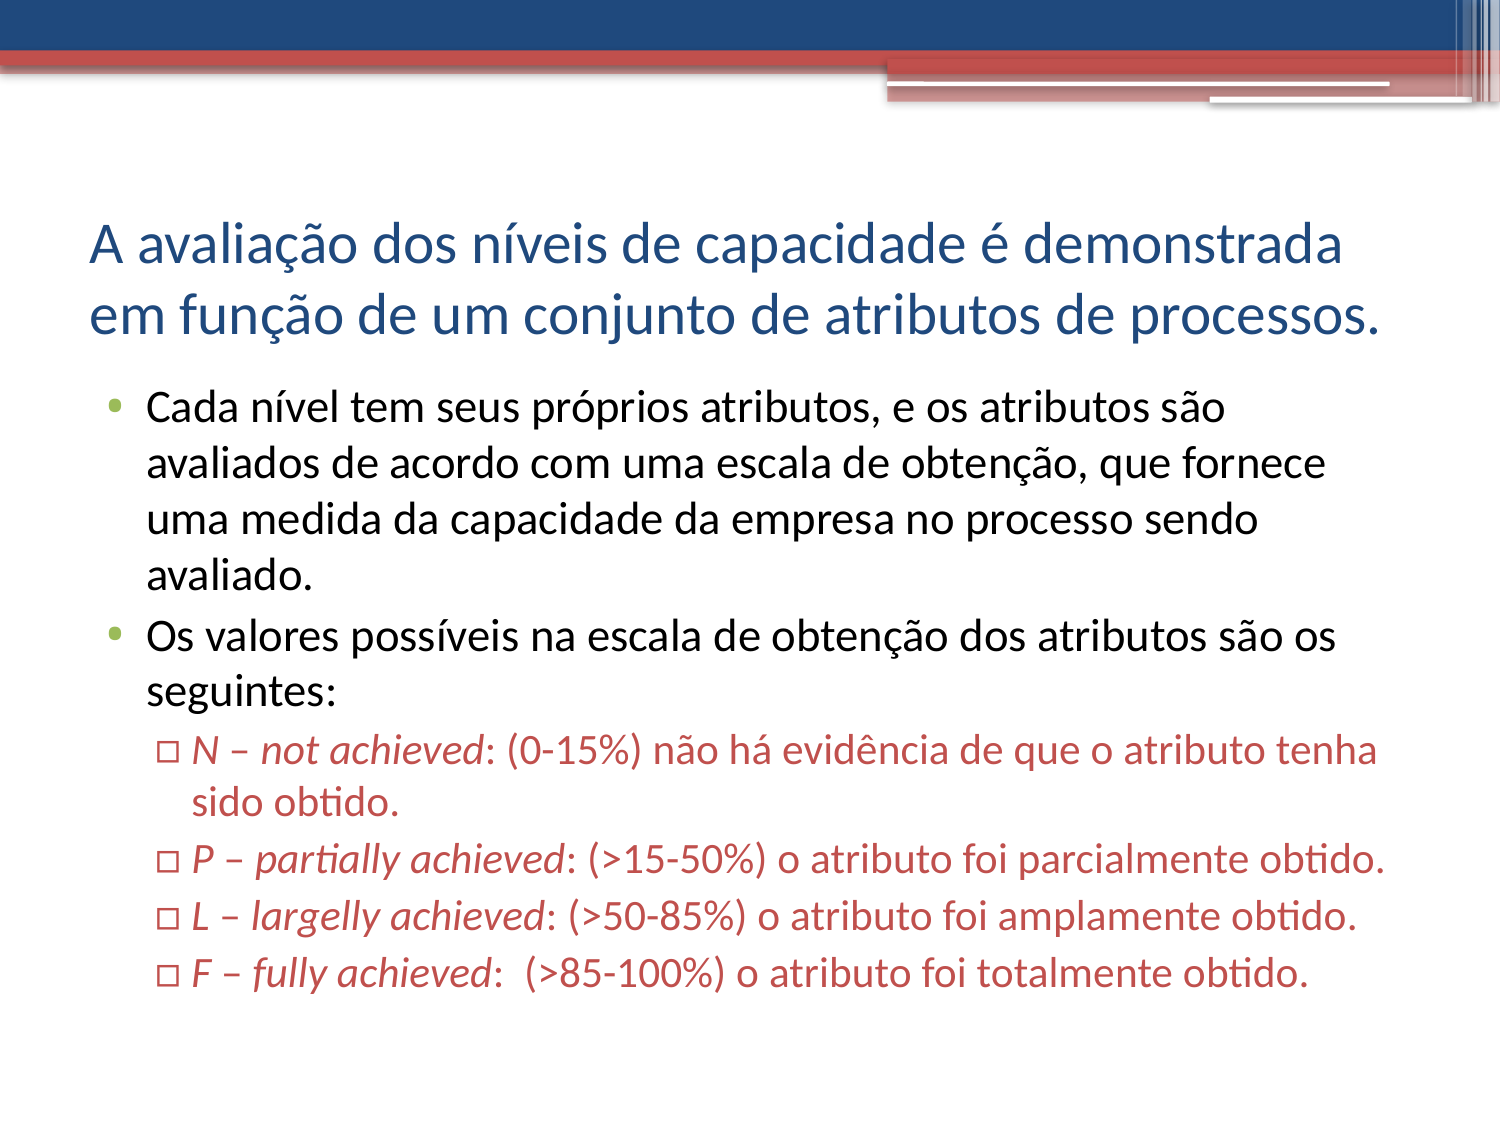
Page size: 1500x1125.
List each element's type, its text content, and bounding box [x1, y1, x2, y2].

title A avaliação dos níveis de capacidade é demonstrada em função de um conjunto de atributos de processos. [75, 187, 1425, 363]
list Cada nível tem seus próprios atributos, e os atributos são avaliados de acordo com uma escala de obtenção, que fornece uma medida da capacidade da empresa no processo sendo avaliado. Os valores possíveis na escala de obtenção dos atributos são os seguintes: N – not achieved: (0-15%) não há evidência de que o atributo tenha sido obtido. P – partially achieved: (>15-50%) o atributo foi parcialmente obtido. L – largelly achieved: (>50-85%) o atributo foi amplamente obtido. F – fully achieved: (>85-100%) o atributo foi totalmente obtido. [75, 368, 1425, 1079]
